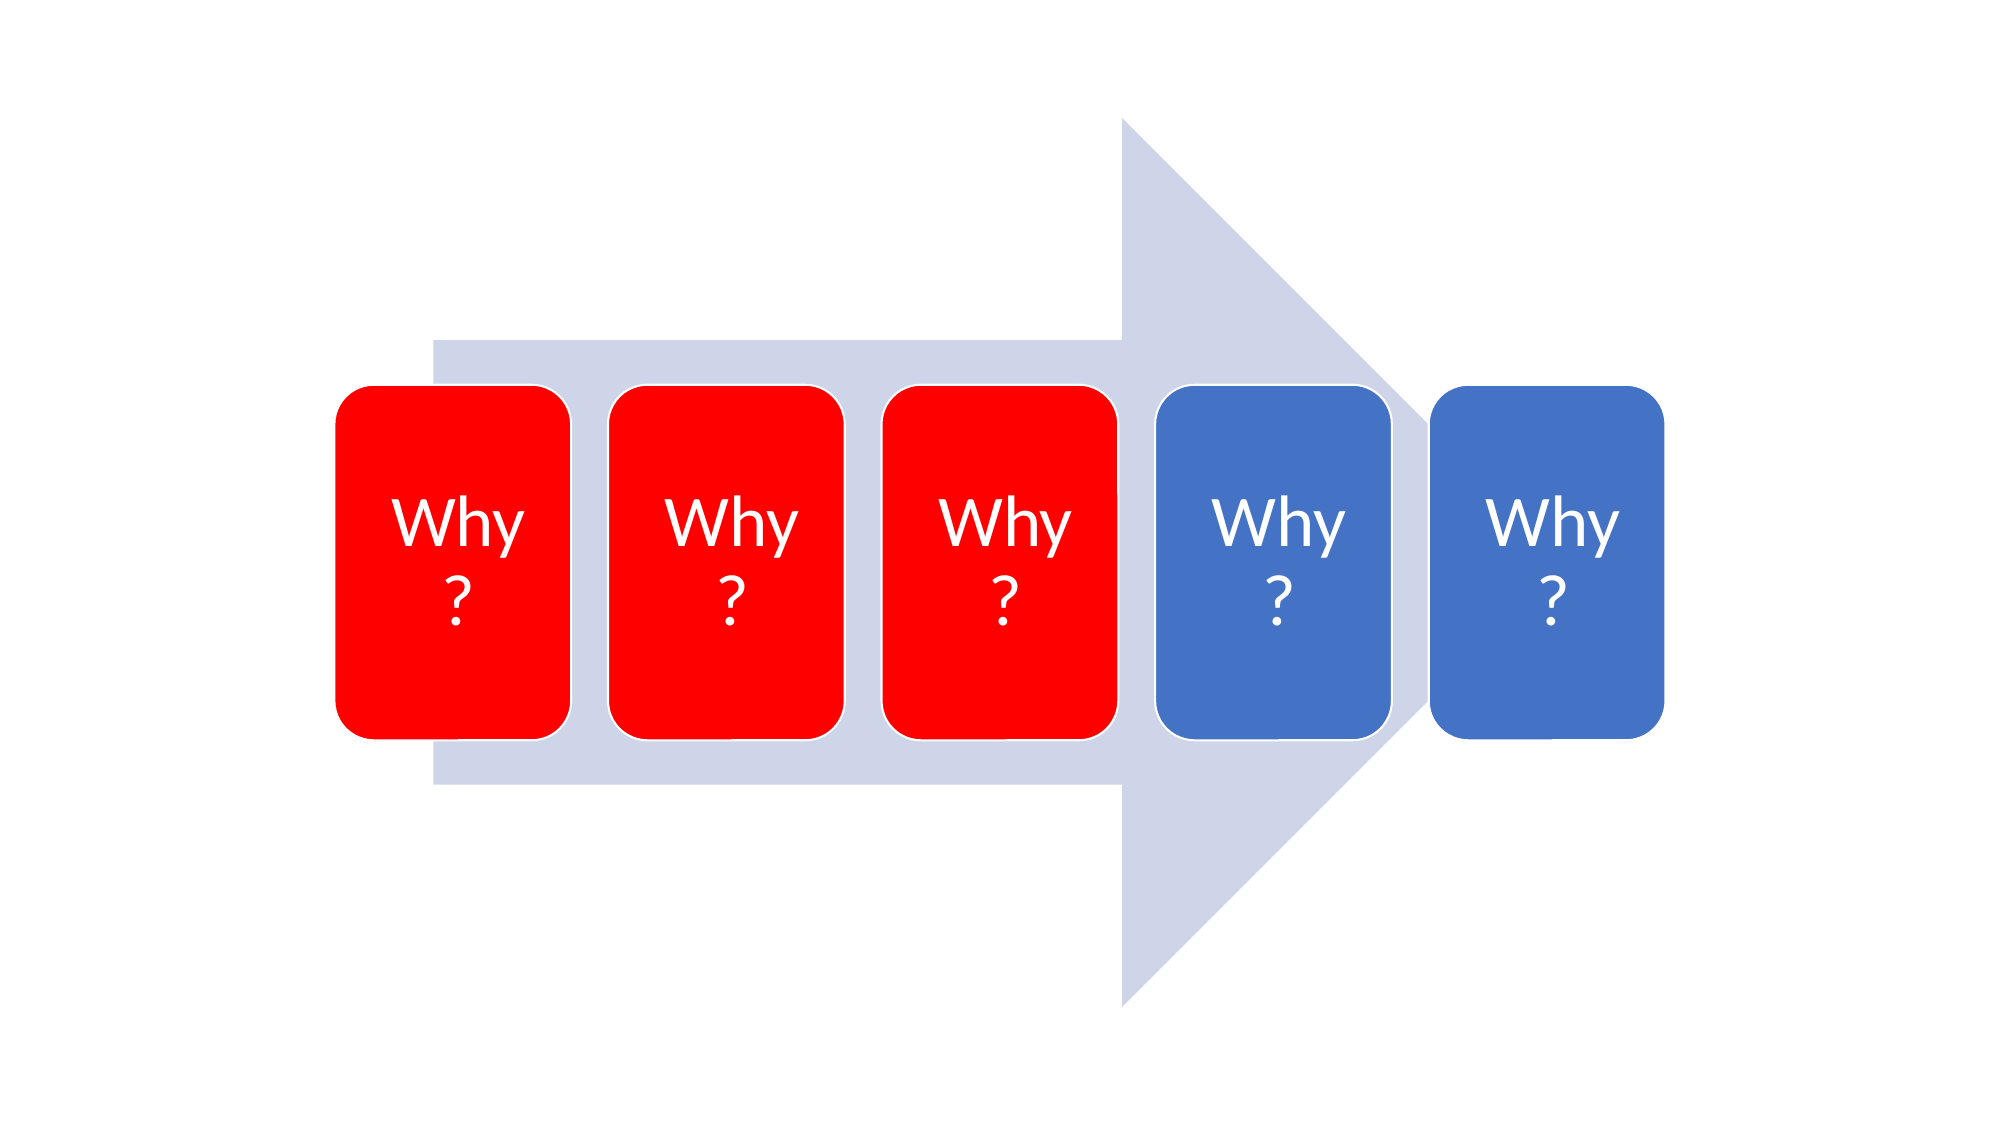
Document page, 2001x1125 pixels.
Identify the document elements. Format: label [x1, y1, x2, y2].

text_box [333, 117, 1667, 1007]
